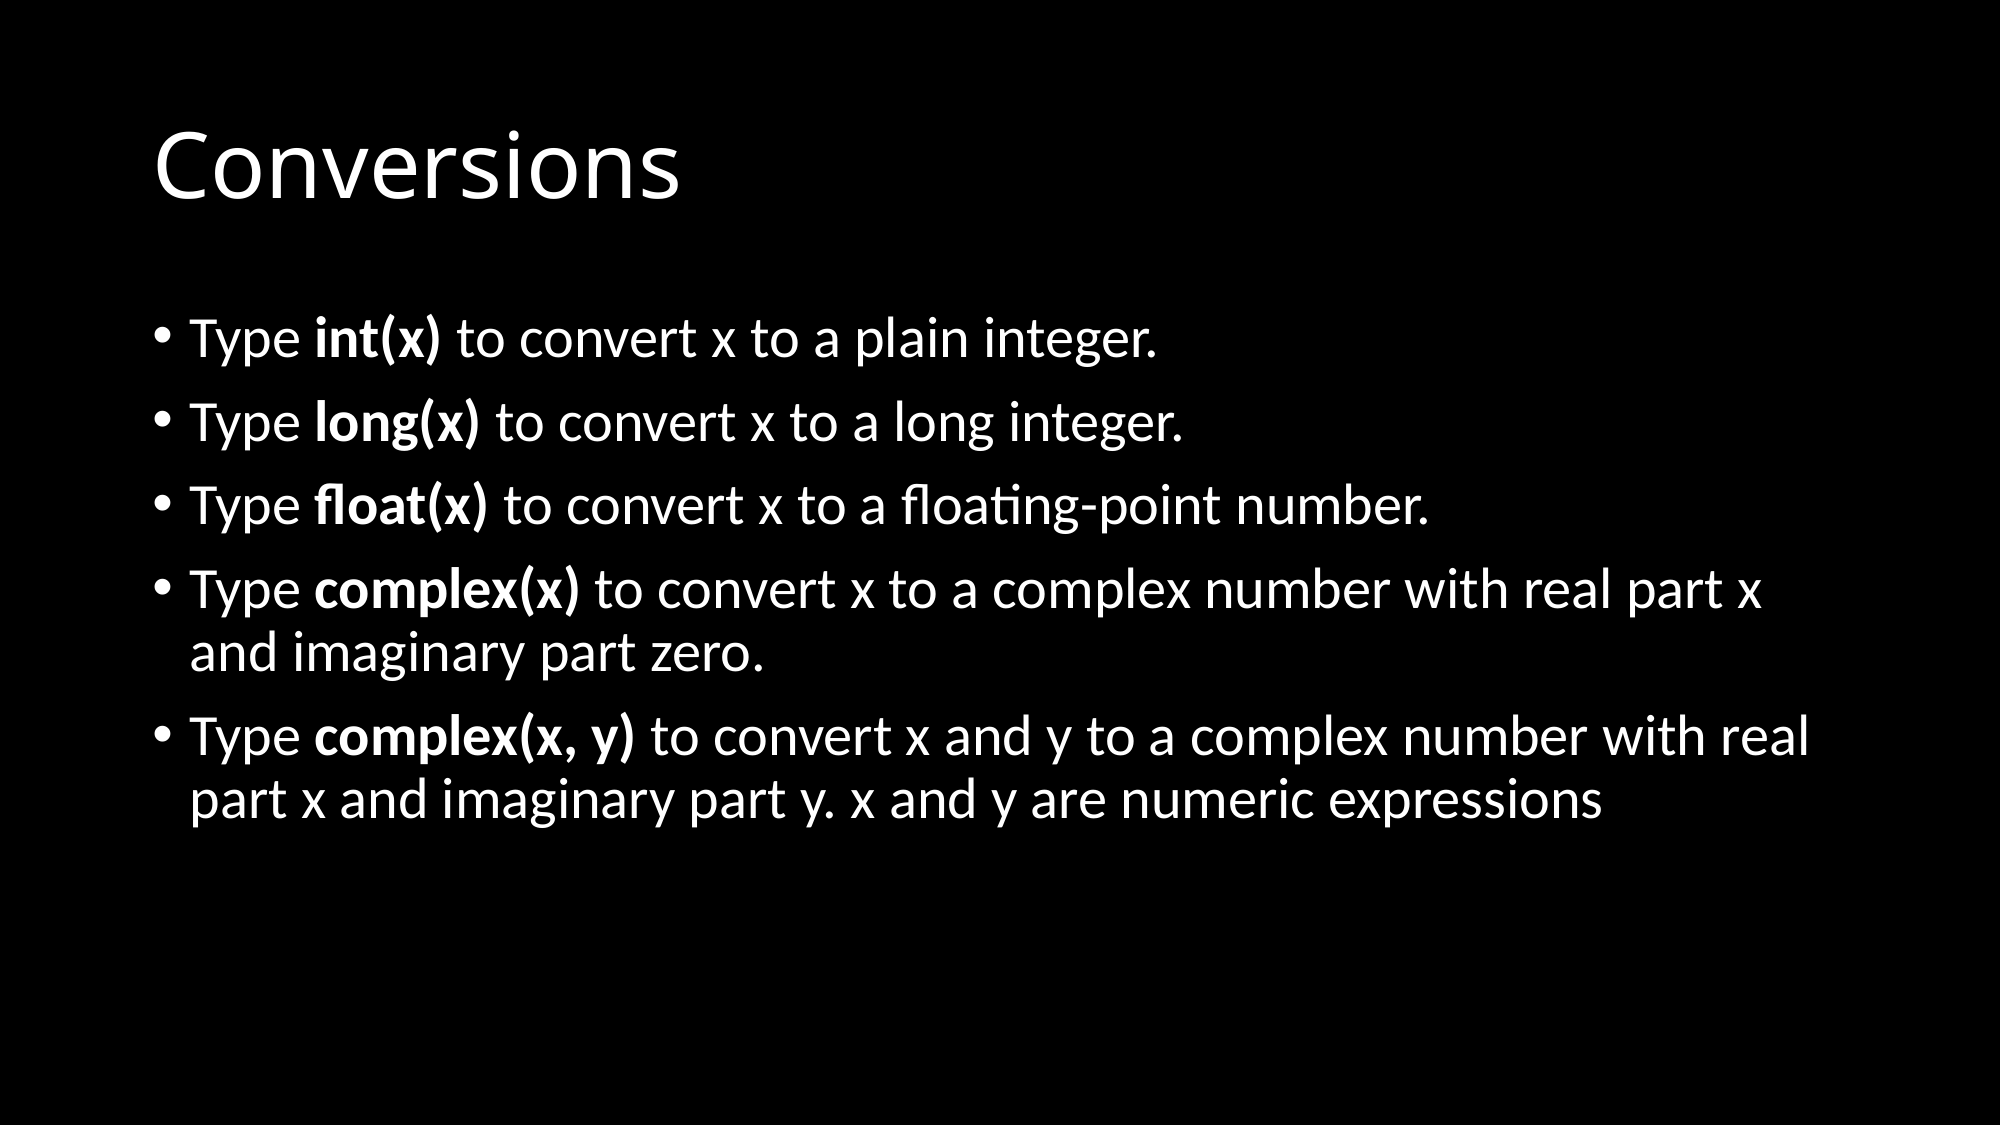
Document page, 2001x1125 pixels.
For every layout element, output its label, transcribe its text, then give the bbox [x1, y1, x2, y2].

list Type int(x) to convert x to a plain integer. Type long(x) to convert x to a long integer. Type float(x) to convert x to a floating-point number. Type complex(x) to convert x to a complex number with real part x and imaginary part zero. Type complex(x, y) to convert x and y to a complex number with real part x and imaginary part y. x and y are numeric expressions [137, 299, 1863, 1014]
title Conversions [137, 59, 1863, 278]
